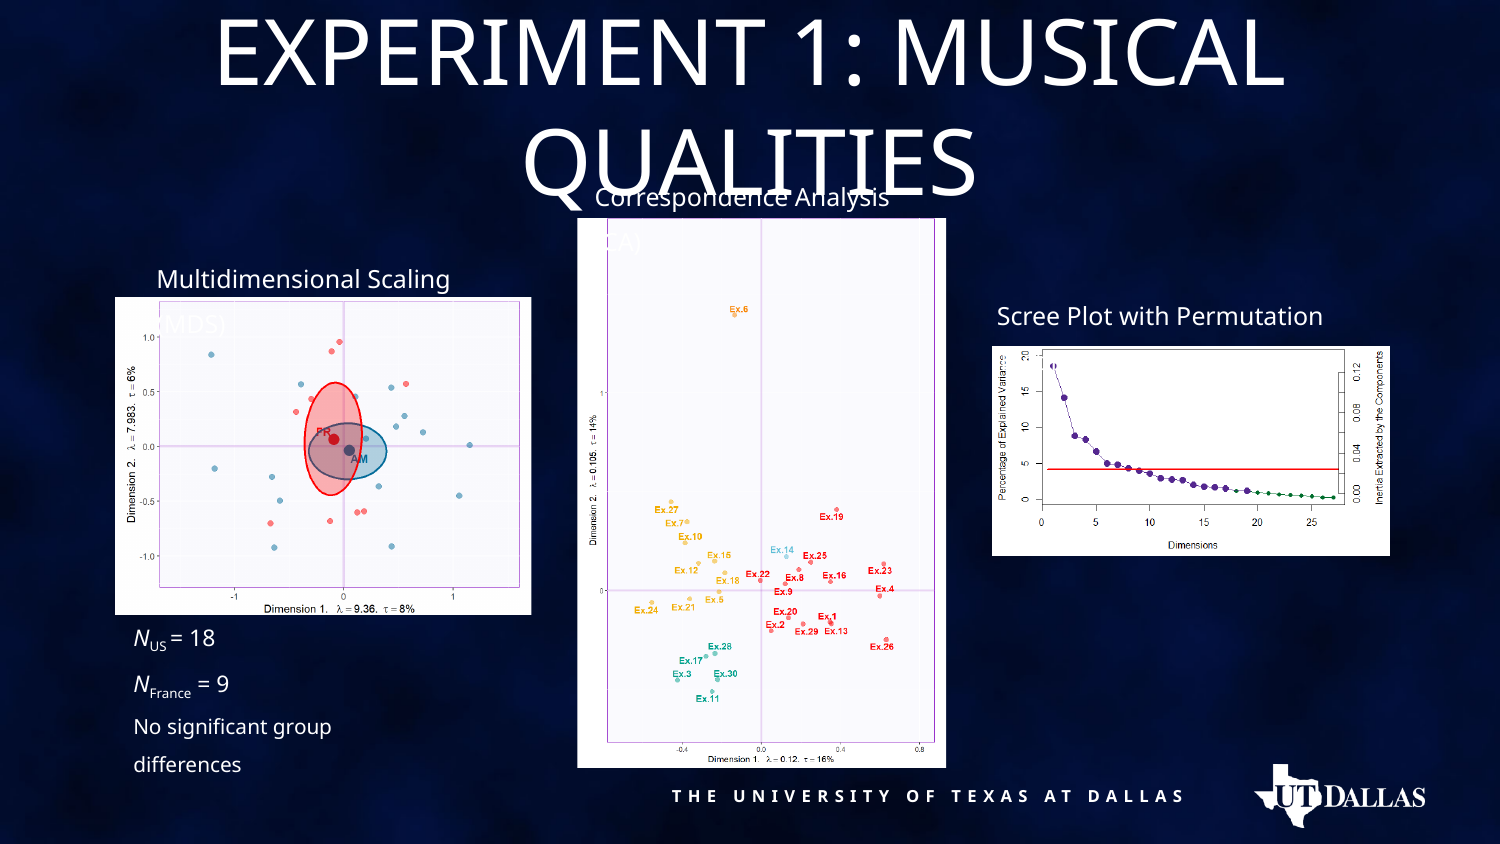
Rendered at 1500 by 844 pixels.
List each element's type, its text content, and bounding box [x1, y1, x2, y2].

text_box NUS = 18 NFrance = 9 No significant group differences [118, 623, 459, 784]
picture [0, 0, 1500, 844]
title Experiment 1: Musical Qualities [75, 33, 1425, 175]
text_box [577, 159, 947, 769]
text_box Scree Plot with Permutation Testing [982, 278, 1400, 383]
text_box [114, 240, 532, 615]
